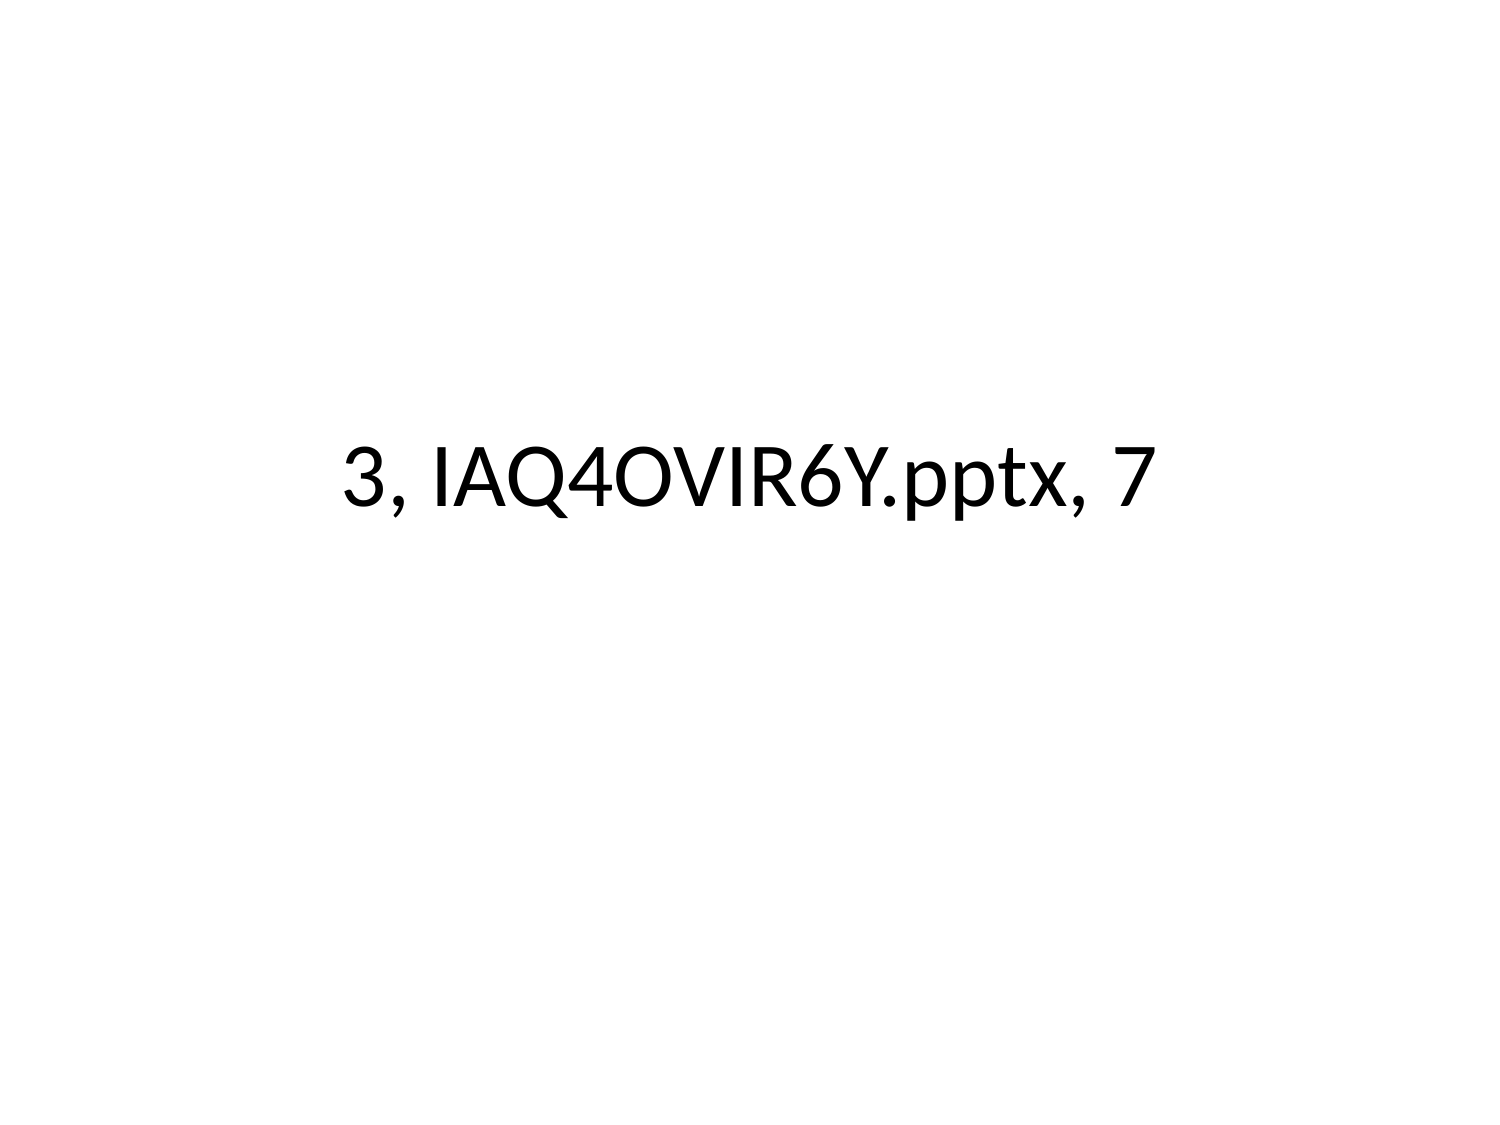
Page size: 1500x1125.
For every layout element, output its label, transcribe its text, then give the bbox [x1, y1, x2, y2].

title 3, IAQ4OVIR6Y.pptx, 7 [112, 349, 1388, 591]
